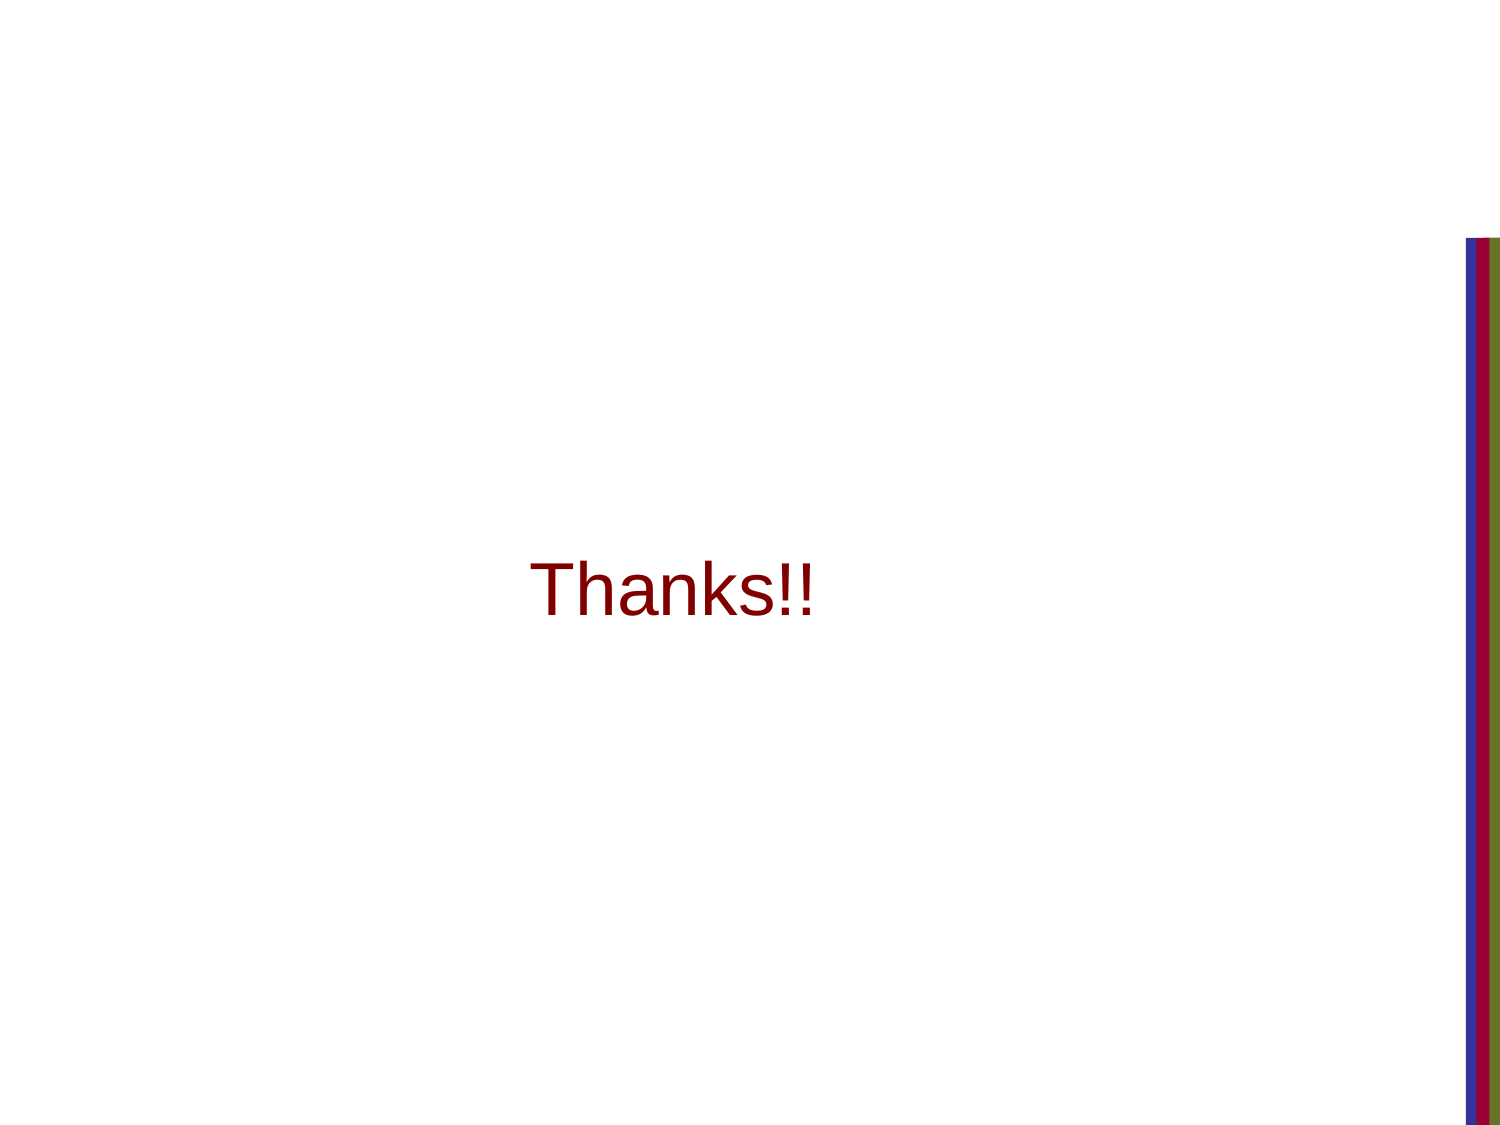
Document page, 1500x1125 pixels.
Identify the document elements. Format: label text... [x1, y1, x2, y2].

title Thanks!! [37, 49, 1317, 638]
